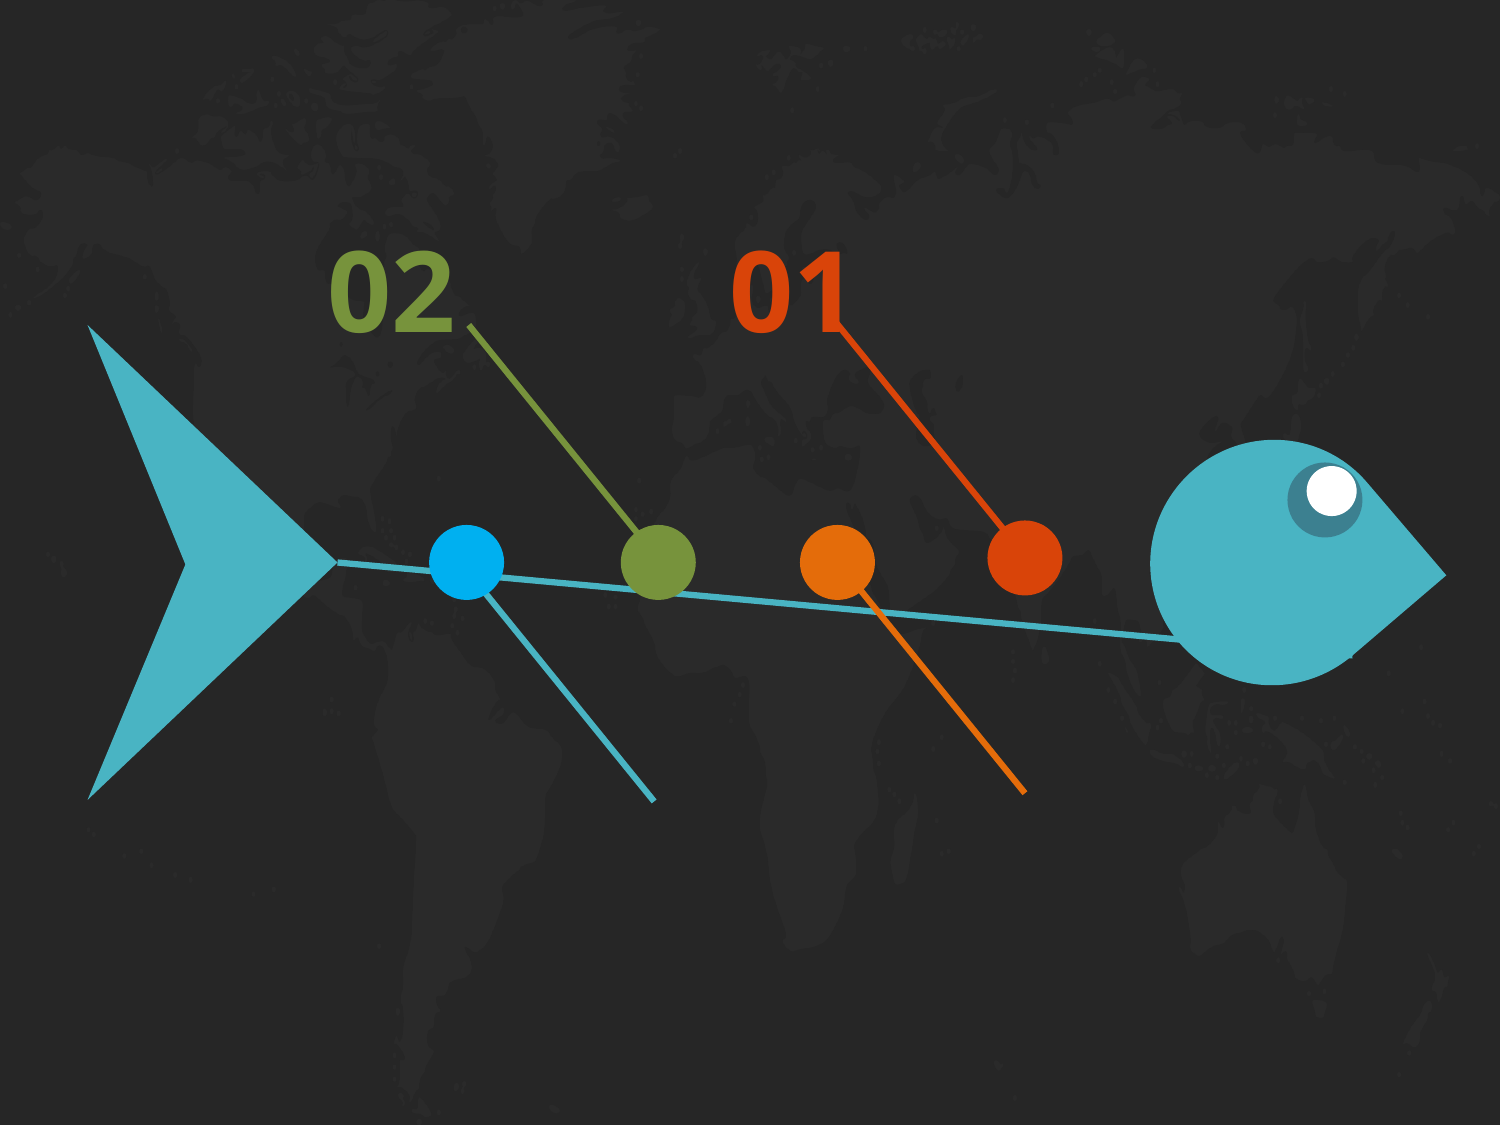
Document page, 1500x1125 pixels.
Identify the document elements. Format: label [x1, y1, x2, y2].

text_box [1030, 553, 1151, 563]
text_box [833, 556, 1026, 794]
text_box [833, 318, 1026, 556]
text_box [468, 324, 661, 562]
text_box [462, 564, 655, 802]
picture [0, 0, 1500, 1125]
text_box [337, 553, 463, 563]
text_box [665, 553, 827, 563]
